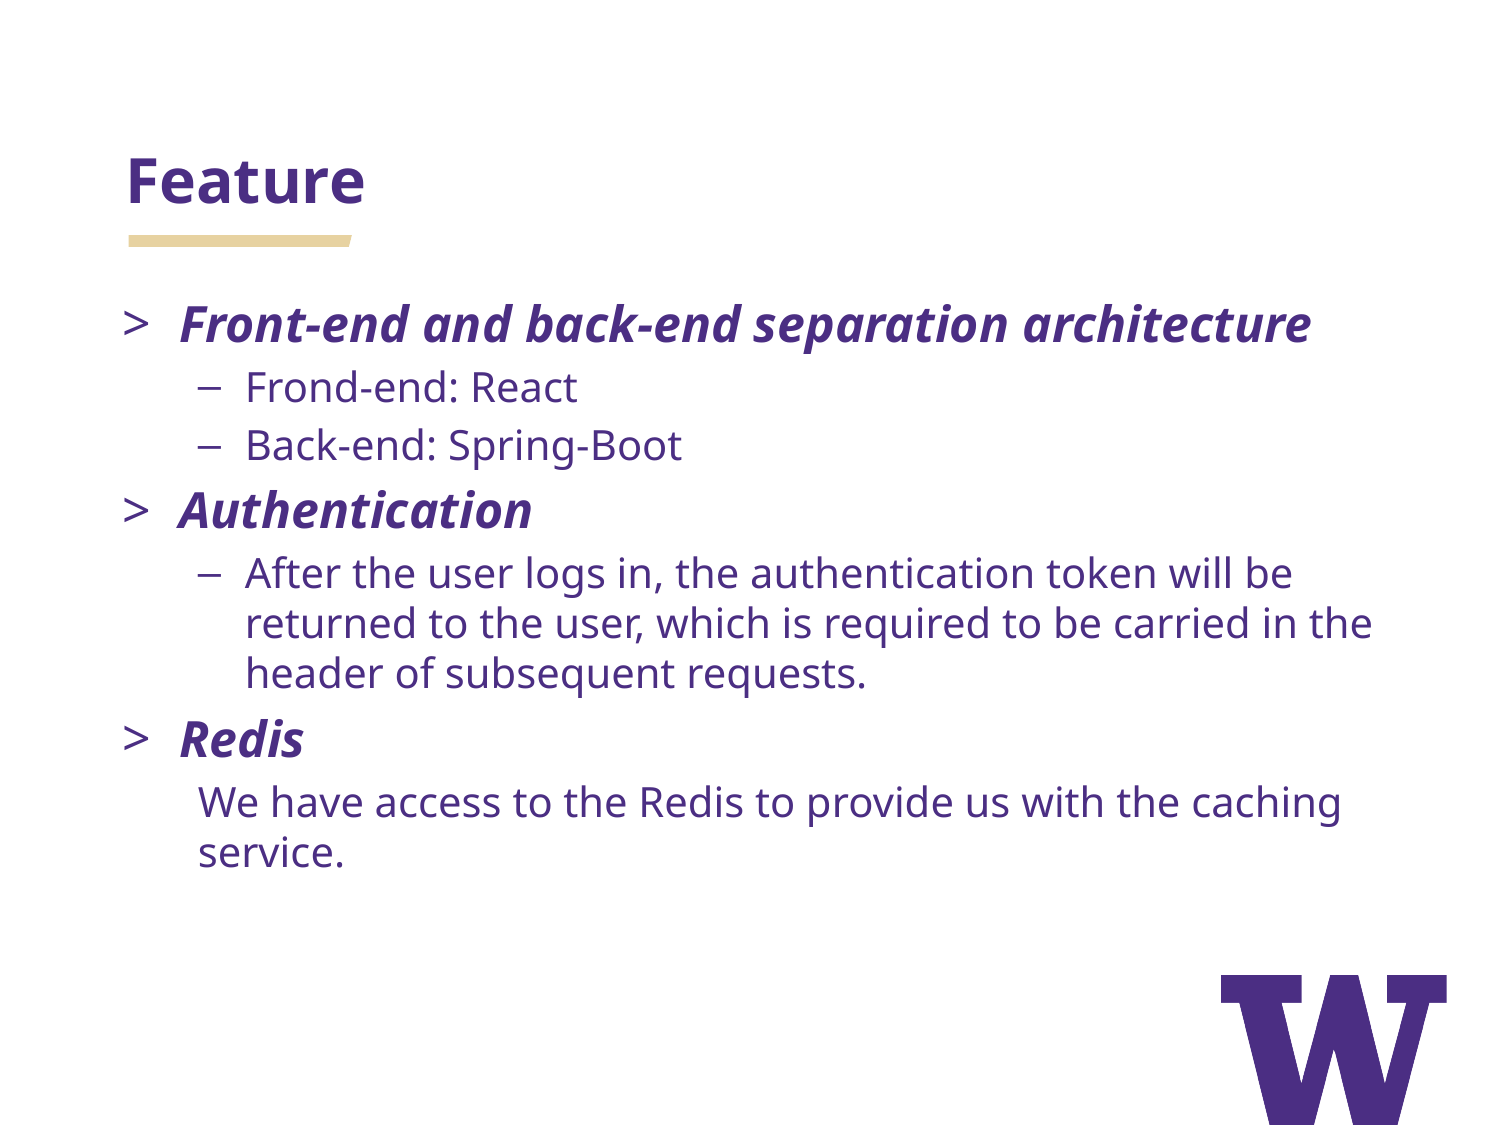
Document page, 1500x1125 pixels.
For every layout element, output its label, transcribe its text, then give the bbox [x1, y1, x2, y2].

picture [128, 235, 352, 247]
title Feature [110, 60, 1453, 224]
list Front-end and back-end separation architecture Frond-end: React Back-end: Spring-Boot Authentication After the user logs in, the authentication token will be returned to the user, which is required to be carried in the header of subsequent requests. Redis We have access to the Redis to provide us with the caching service. [108, 284, 1453, 944]
picture [1221, 975, 1447, 1125]
